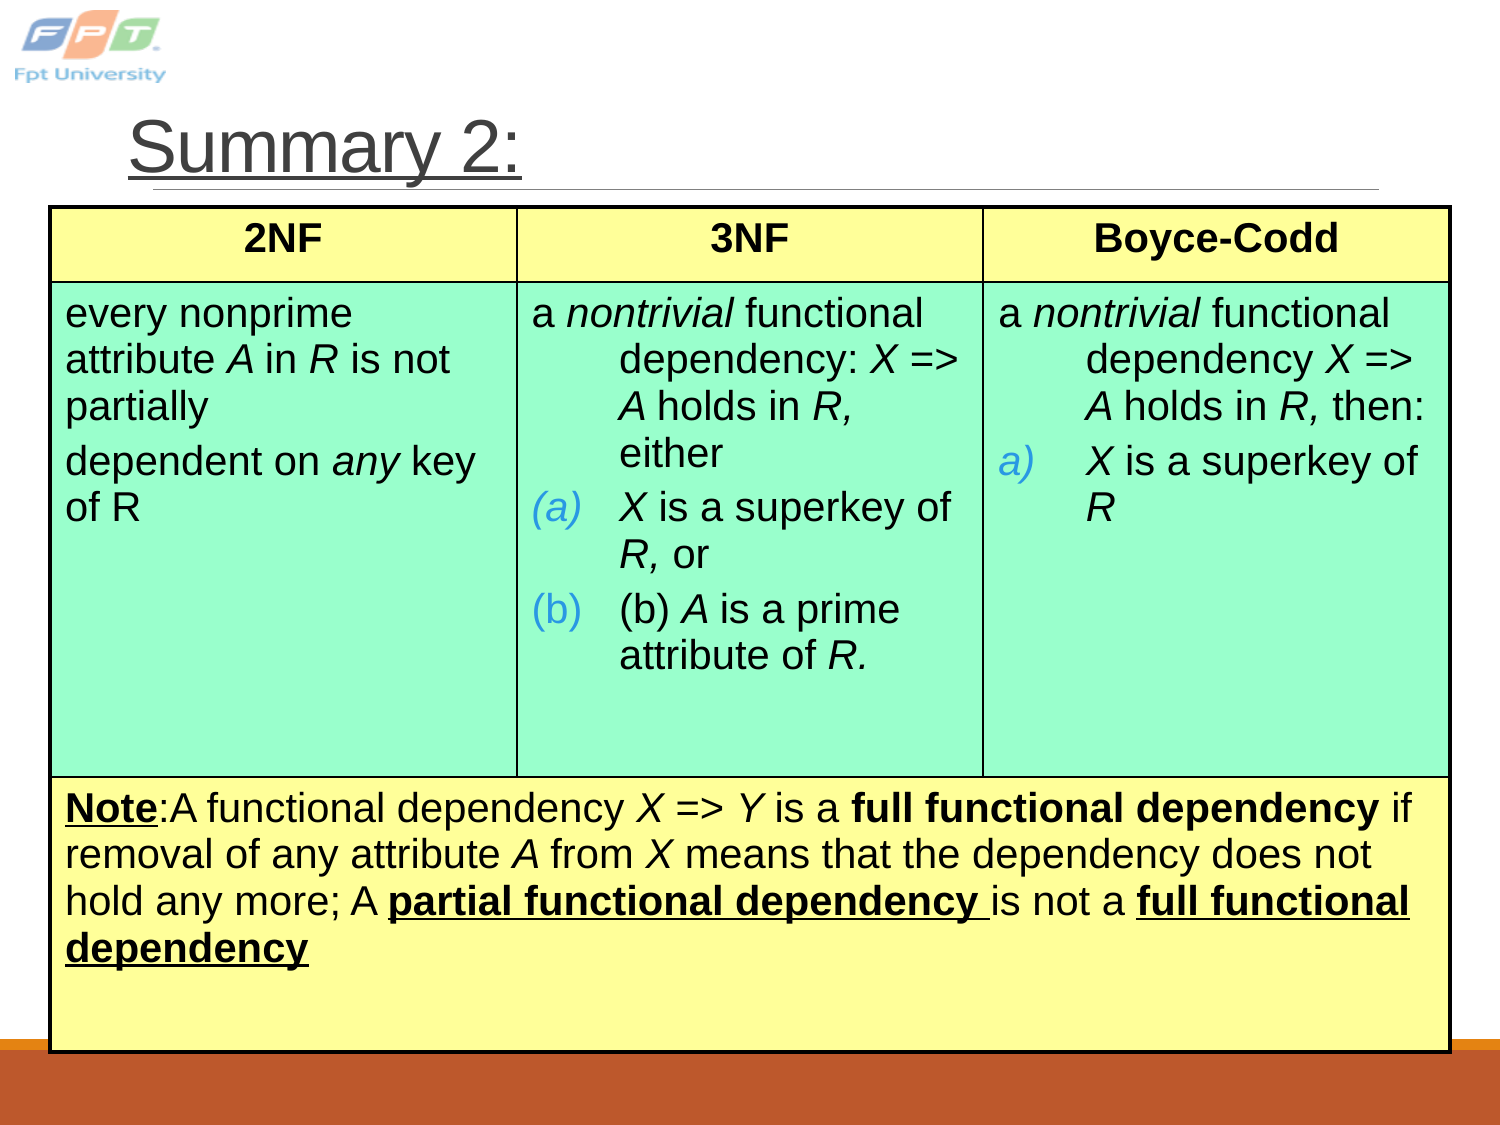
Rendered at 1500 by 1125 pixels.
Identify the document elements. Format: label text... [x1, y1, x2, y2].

table_cell every nonprime attribute A in R is not partially dependent on any key of R [52, 283, 516, 776]
table_cell a nontrivial functional dependency: X => A holds in R, either X is a superkey of R, or (b) A is a prime attribute of R. [518, 283, 982, 776]
title Summary 2: [112, 103, 1388, 179]
table_header Boyce-Codd [984, 209, 1448, 281]
table_header 2NF [52, 209, 516, 281]
table_cell Note:A functional dependency X => Y is a full functional dependency if removal of any attribute A from X means that the dependency does not hold any more; A partial functional dependency is not a full functional dependency [52, 778, 1448, 1050]
table_cell Note:A functional dependency X => Y is a full functional dependency if removal of any attribute A from X means that the dependency does not hold any more; A partial functional dependency is not a full functional dependency [15, 10, 166, 83]
table_header 3NF [518, 209, 982, 281]
table_cell a nontrivial functional dependency X => A holds in R, then: X is a superkey of R [984, 283, 1448, 776]
